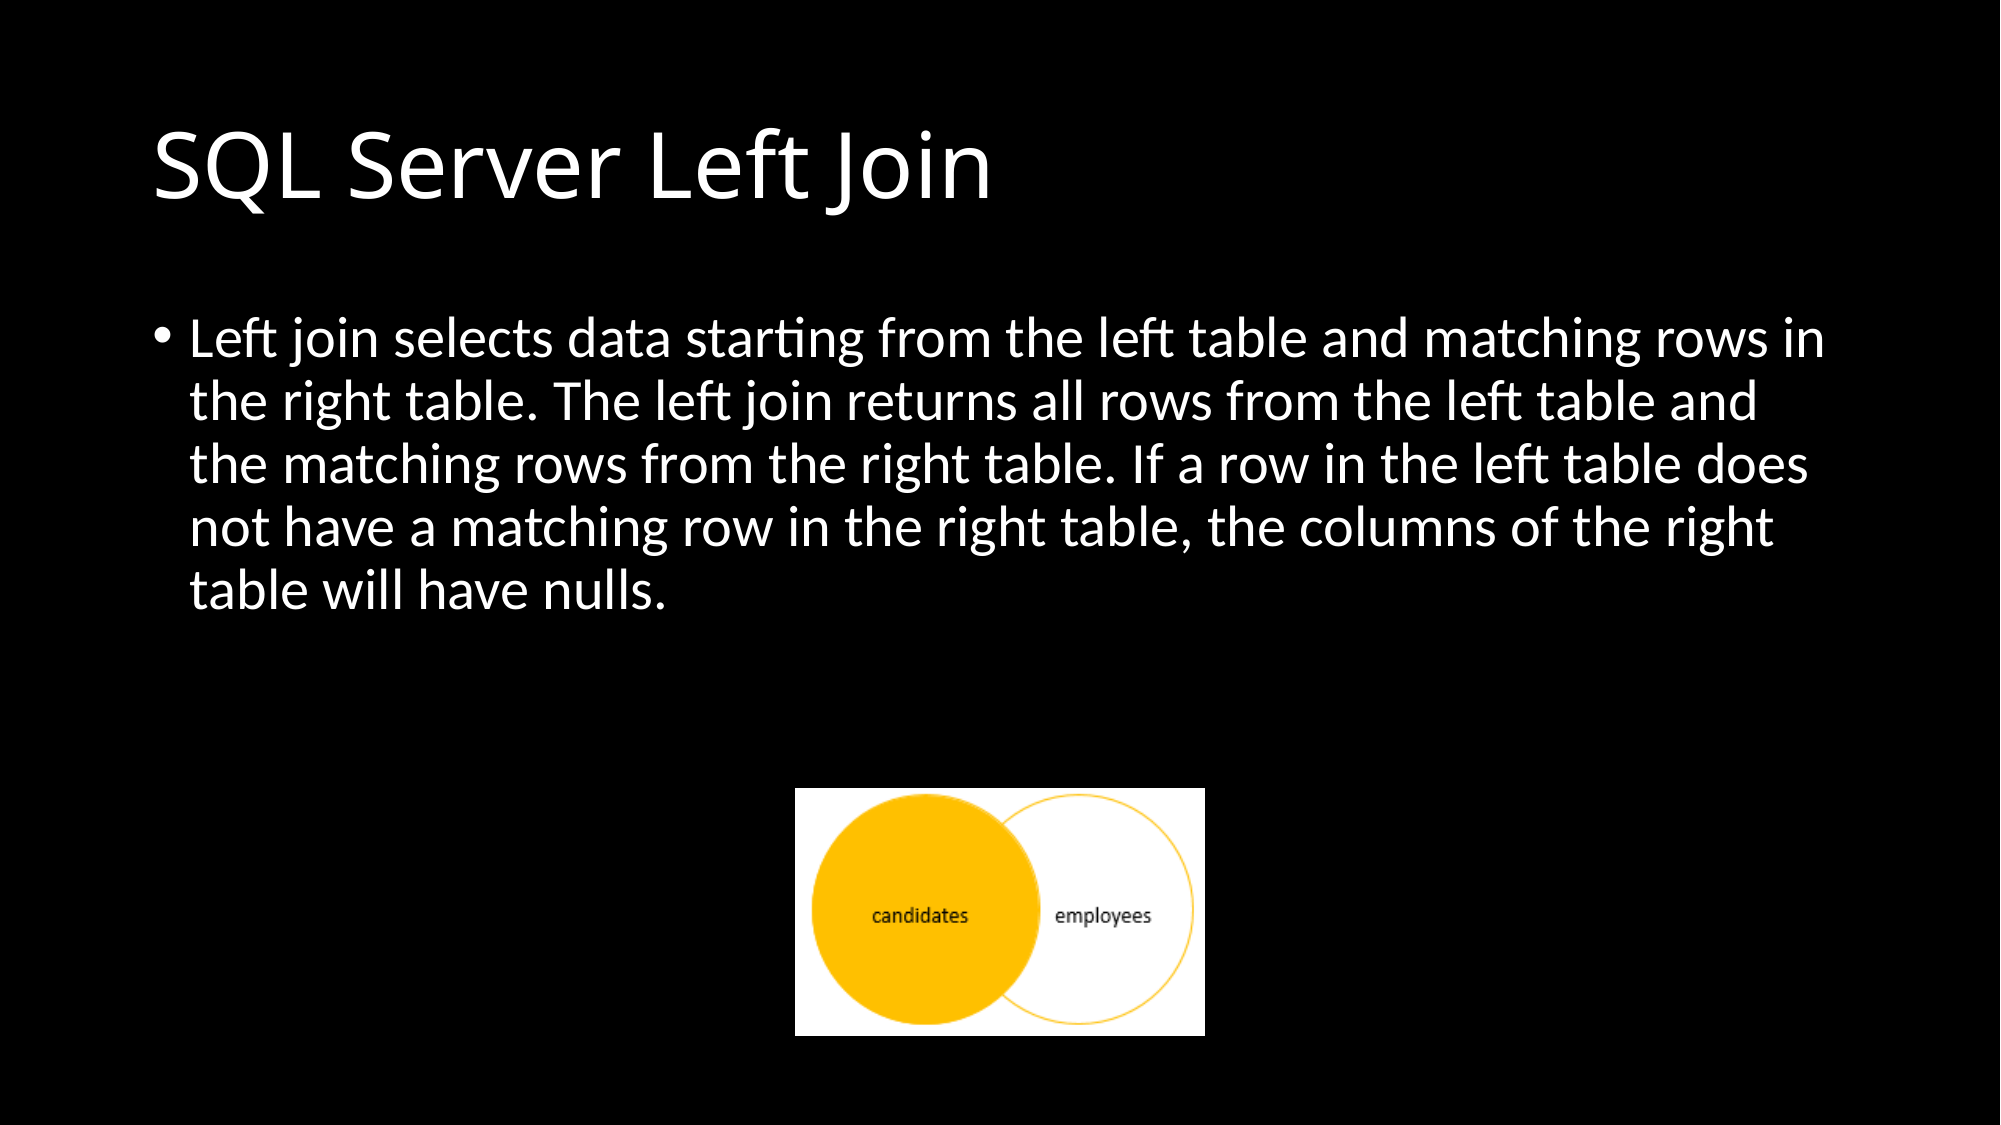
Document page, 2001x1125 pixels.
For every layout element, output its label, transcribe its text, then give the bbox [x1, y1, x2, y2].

title SQL Server Left Join [137, 59, 1863, 278]
list Left join selects data starting from the left table and matching rows in the right table. The left join returns all rows from the left table and the matching rows from the right table. If a row in the left table does not have a matching row in the right table, the columns of the right table will have nulls. The left join is also known as left outer join. The outer keyword is optional. [137, 299, 1863, 1014]
picture [795, 788, 1205, 1036]
